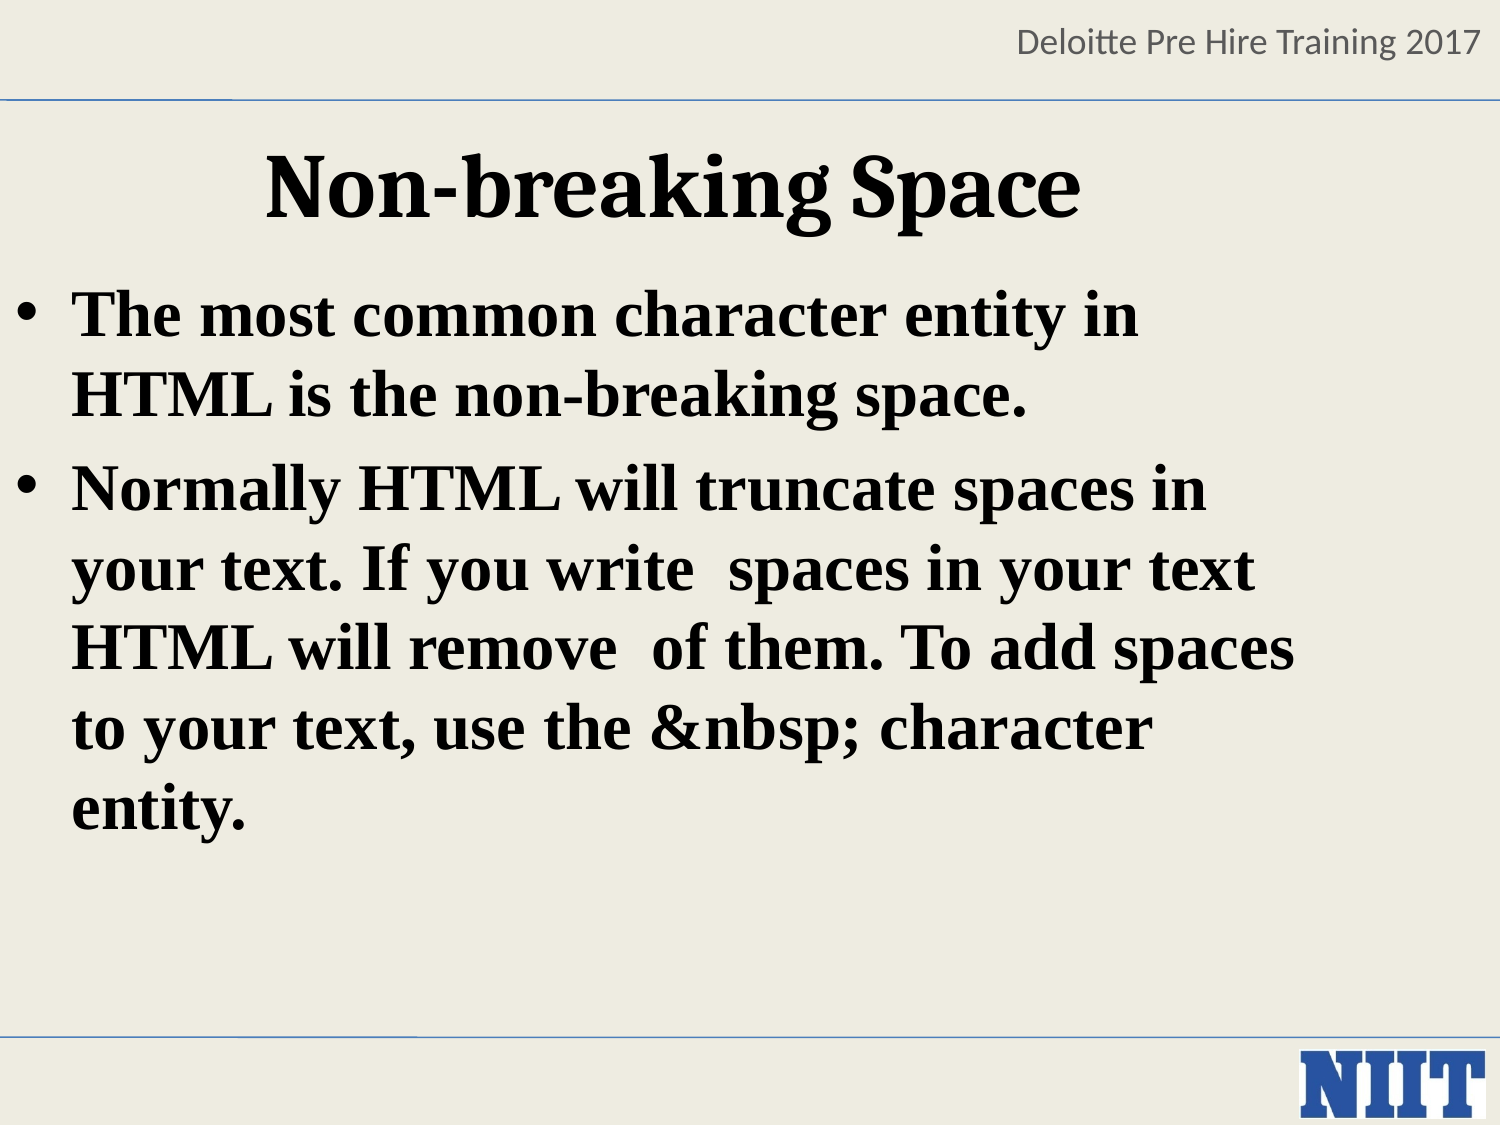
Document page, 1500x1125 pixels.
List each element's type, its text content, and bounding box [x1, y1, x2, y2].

title Non-breaking Space [0, 87, 1350, 262]
picture [1299, 1049, 1486, 1119]
list The most common character entity in HTML is the non-breaking space. Normally HTML will truncate spaces in your text. If you write spaces in your text HTML will remove of them. To add spaces to your text, use the &nbsp; character entity. [0, 262, 1350, 1005]
